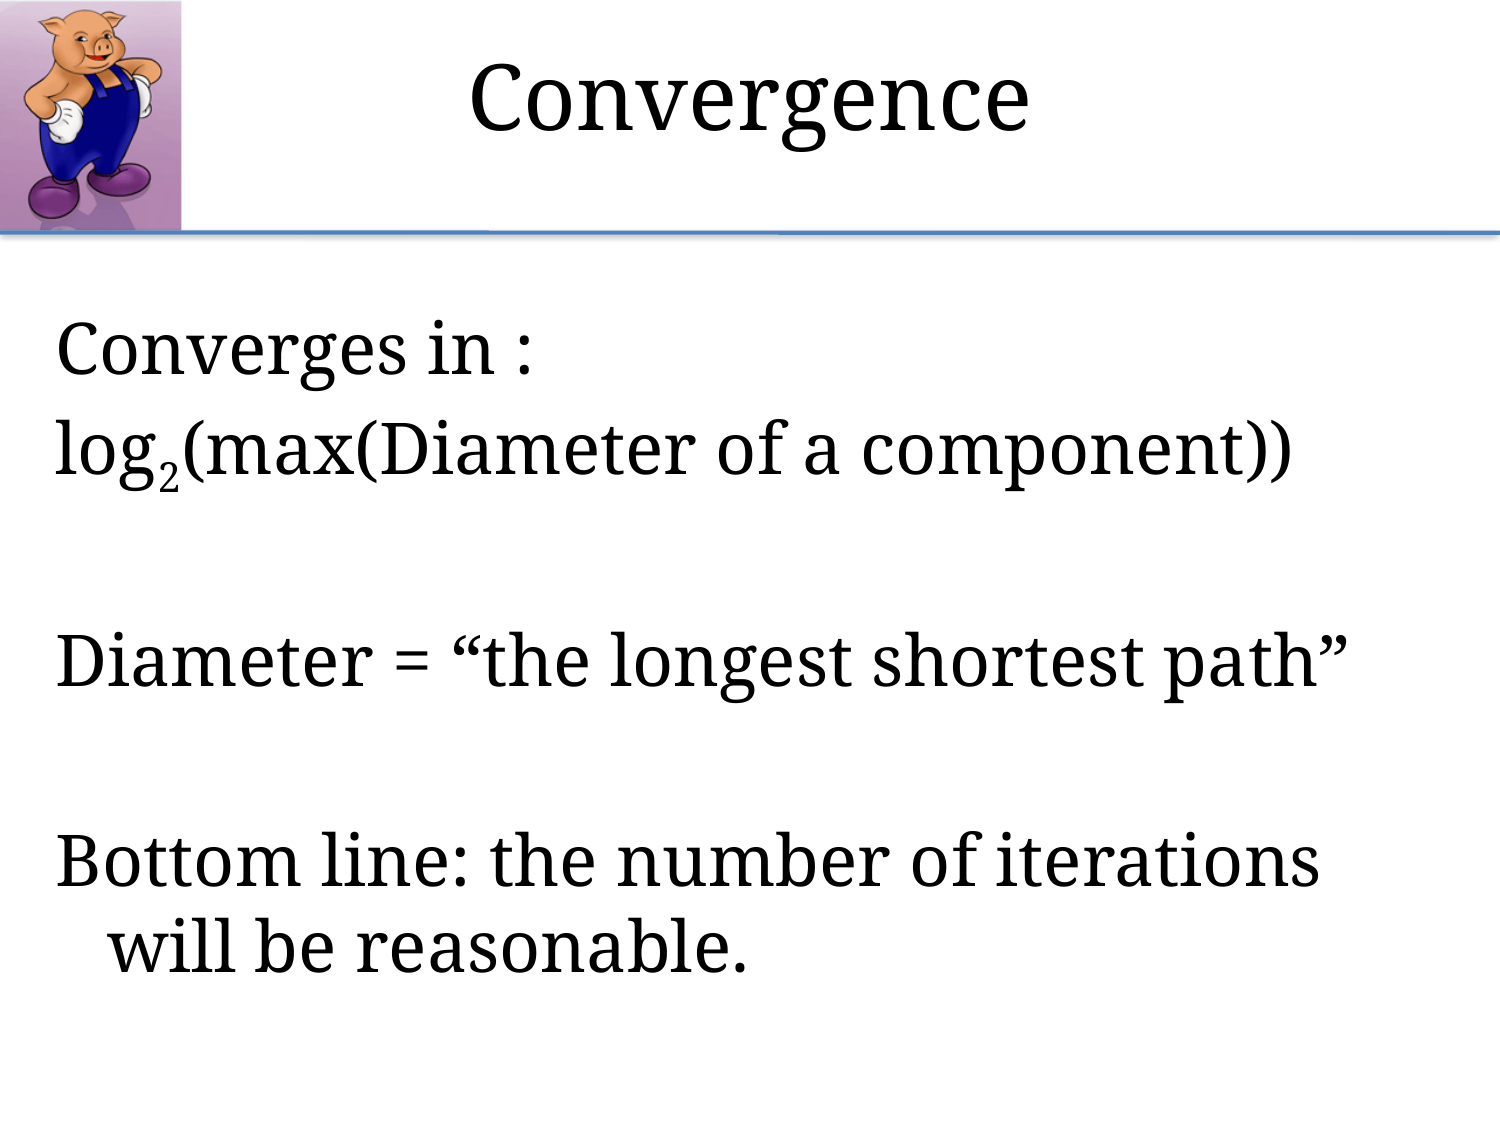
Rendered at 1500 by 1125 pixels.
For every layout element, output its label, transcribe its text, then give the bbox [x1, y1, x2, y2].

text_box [0, 0, 1500, 233]
list Converges in : log2(max(Diameter of a component)) Diameter = “the longest shortest path” Bottom line: the number of iterations will be reasonable. [40, 295, 1391, 1060]
